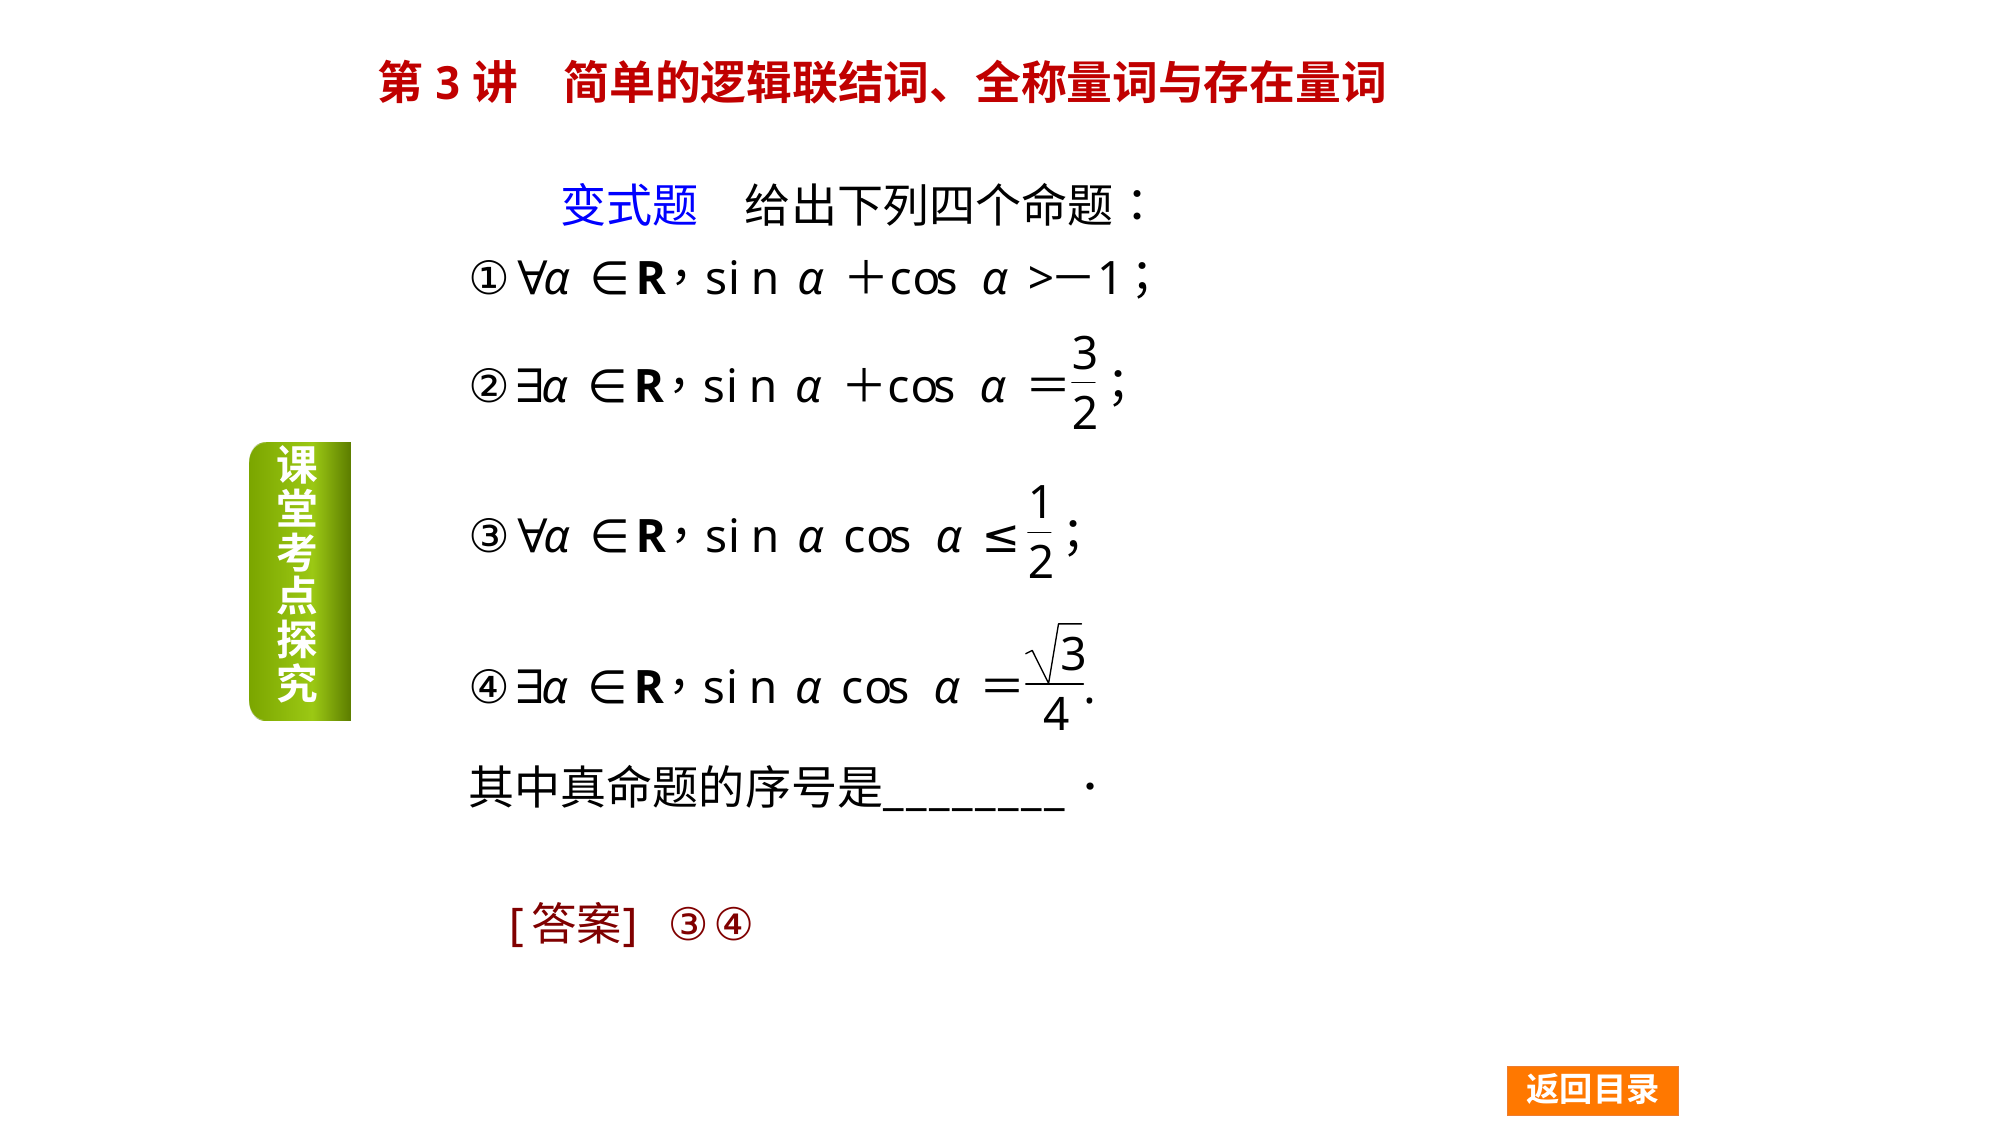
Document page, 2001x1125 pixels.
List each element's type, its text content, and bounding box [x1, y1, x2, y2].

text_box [249, 437, 351, 722]
text_box 第3讲 简单的逻辑联结词、全称量词与存在量词 [362, 42, 1461, 121]
text_box 返回目录 [1507, 1066, 1679, 1116]
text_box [417, 895, 1550, 1032]
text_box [468, 175, 1657, 966]
